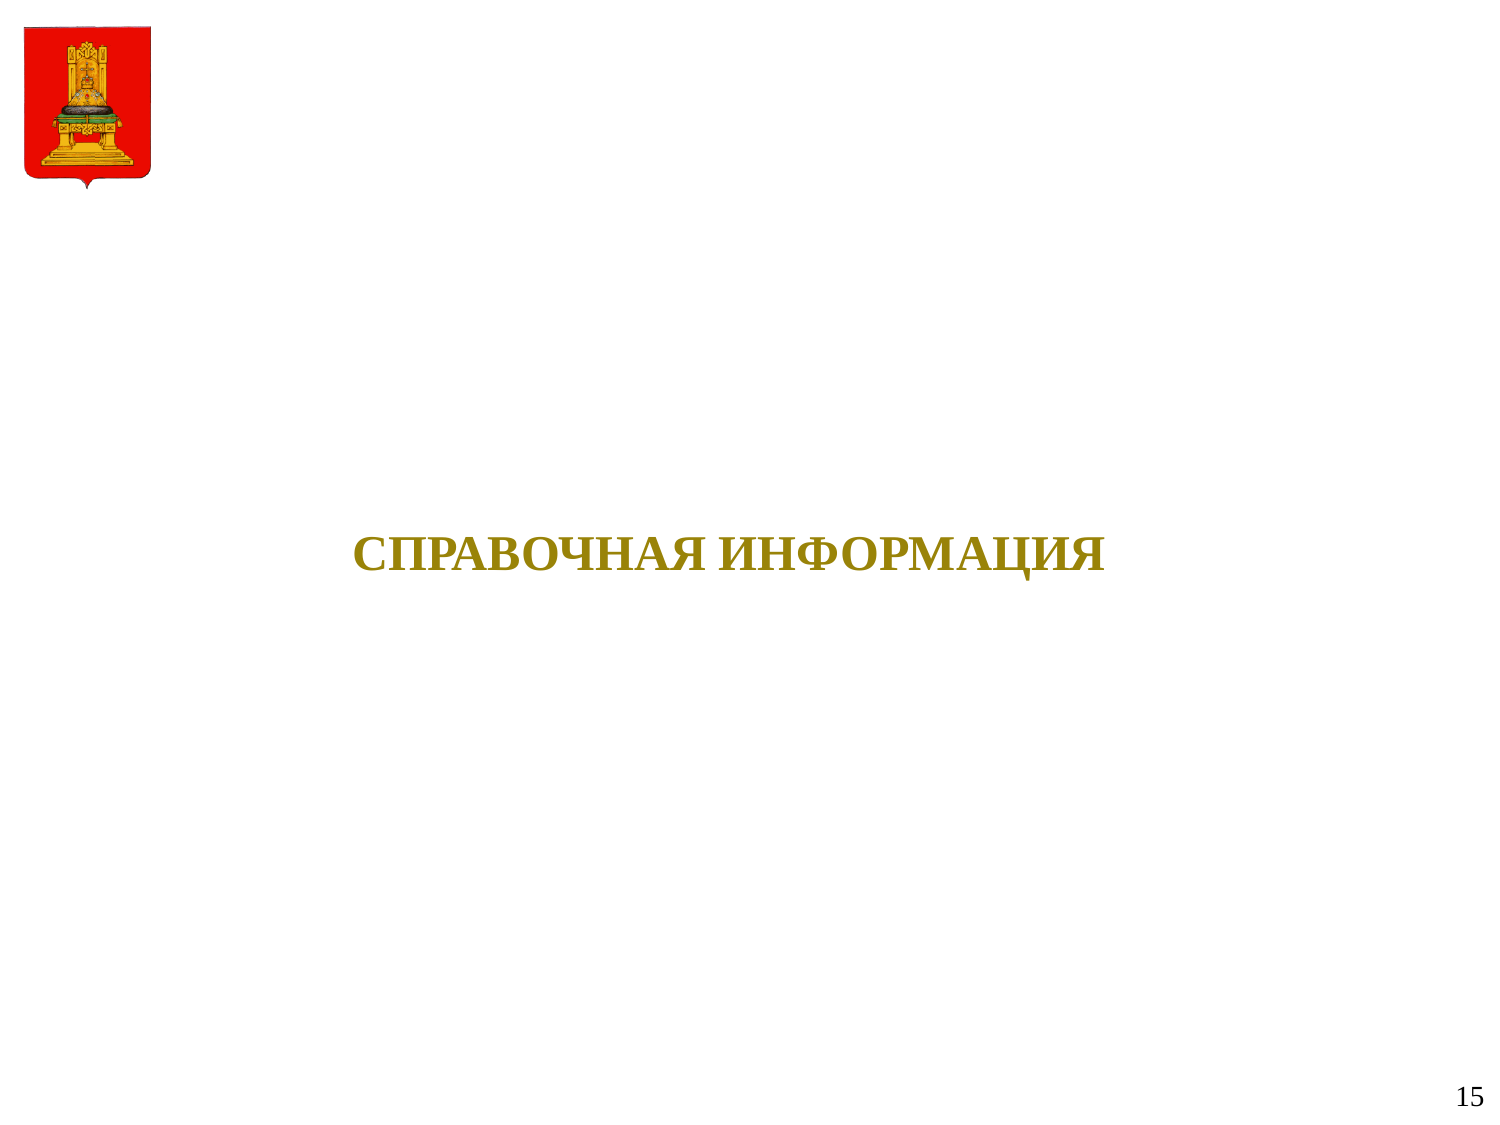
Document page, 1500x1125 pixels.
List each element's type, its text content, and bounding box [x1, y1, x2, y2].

picture [20, 18, 160, 198]
slide_number 15 [1149, 1065, 1500, 1125]
text_box СПРАВОЧНАЯ ИНФОРМАЦИЯ [53, 515, 1406, 587]
